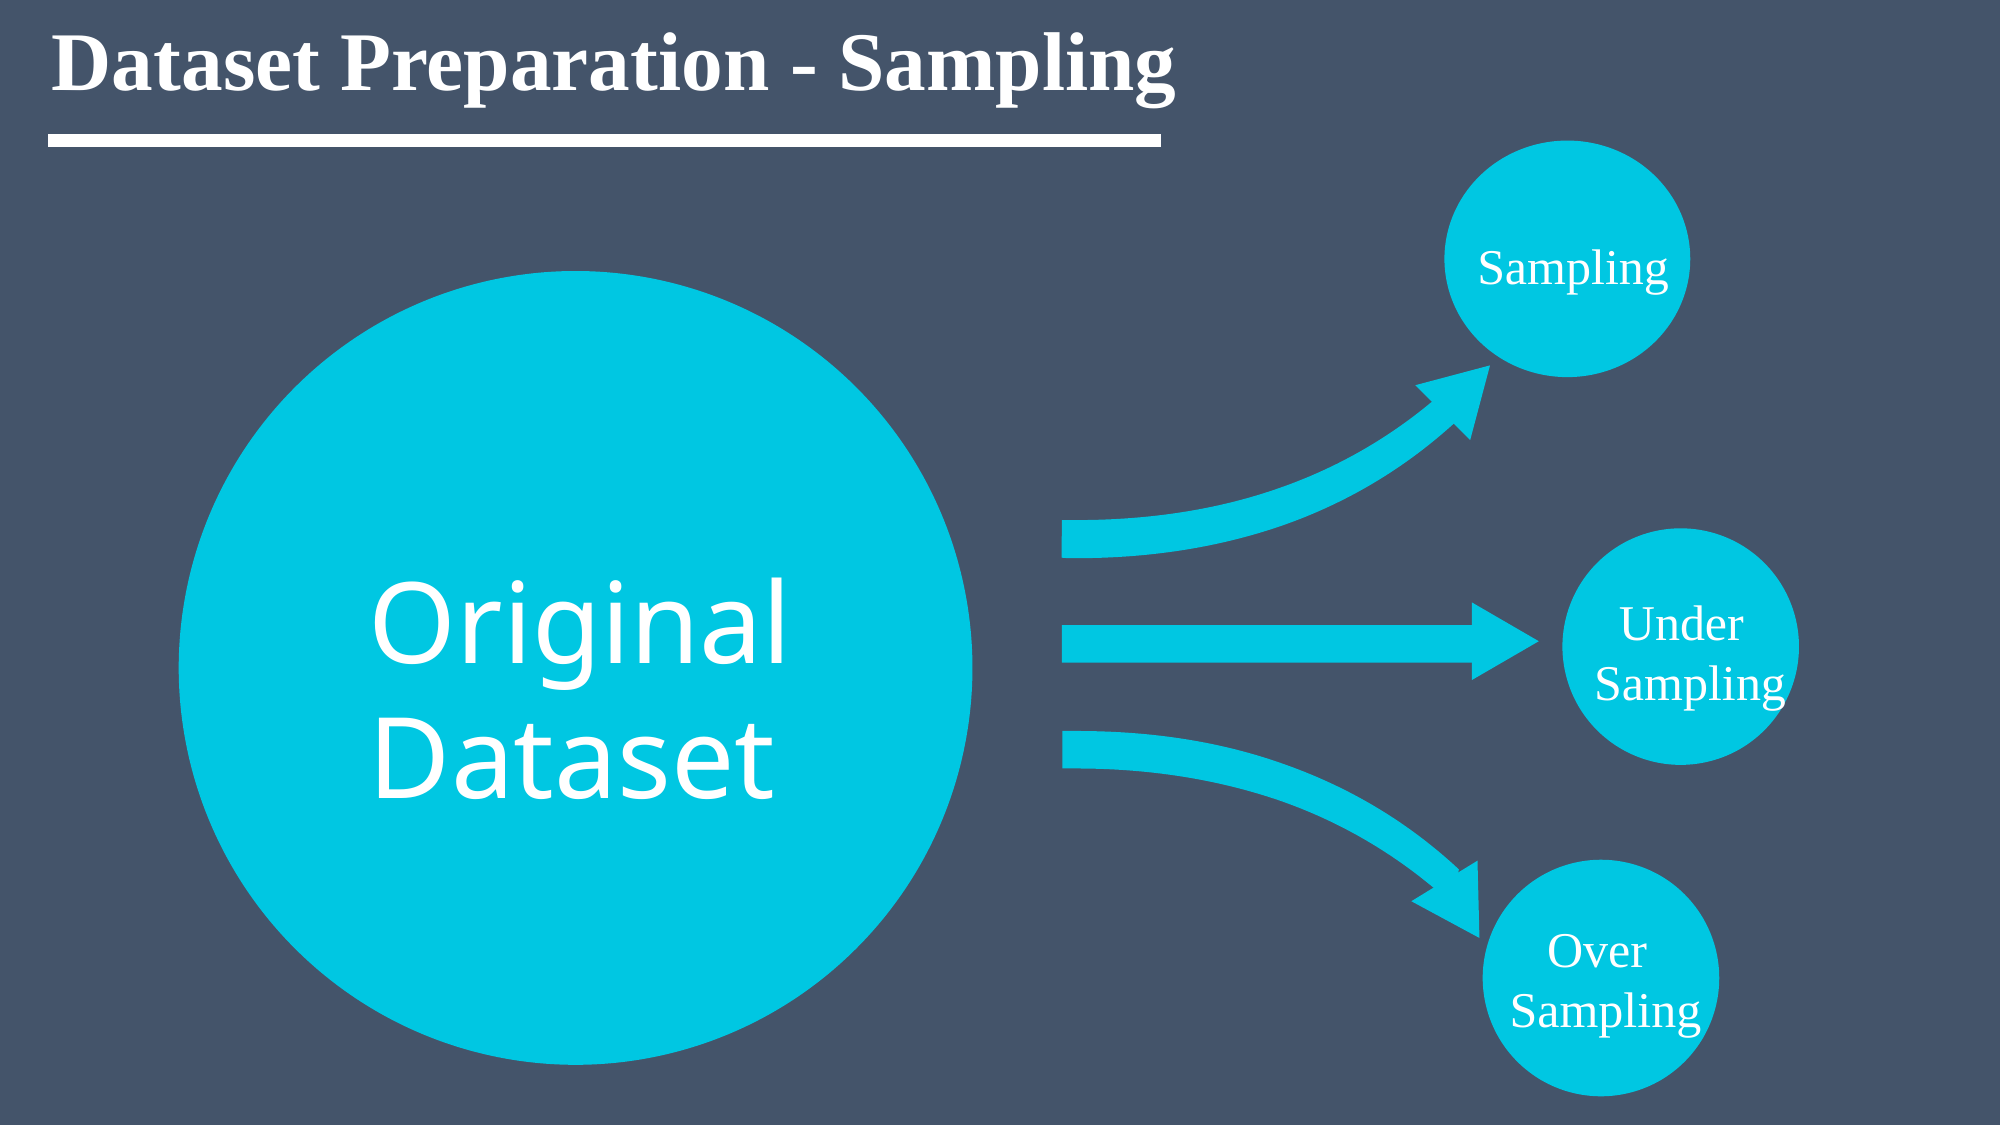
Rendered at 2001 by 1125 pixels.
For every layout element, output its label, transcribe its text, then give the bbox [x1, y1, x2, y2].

text_box [1502, 1045, 1700, 1098]
text_box [1481, 943, 1494, 1031]
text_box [1062, 730, 1501, 943]
text_box Under Sampling [1579, 583, 1802, 719]
text_box Sampling [1462, 226, 1685, 302]
text_box [1717, 950, 1721, 1006]
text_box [1061, 350, 1500, 559]
text_box [1443, 139, 1692, 379]
text_box [1503, 858, 1699, 909]
text_box [1585, 719, 1776, 766]
text_box [1579, 527, 1782, 583]
text_box Over Sampling [1494, 909, 1717, 1045]
text_box Original Dataset [354, 544, 807, 829]
text_box [1561, 584, 1579, 710]
text_box Dataset Preparation - Sampling [37, 0, 1193, 115]
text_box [1061, 602, 1539, 680]
text_box [177, 269, 974, 1066]
